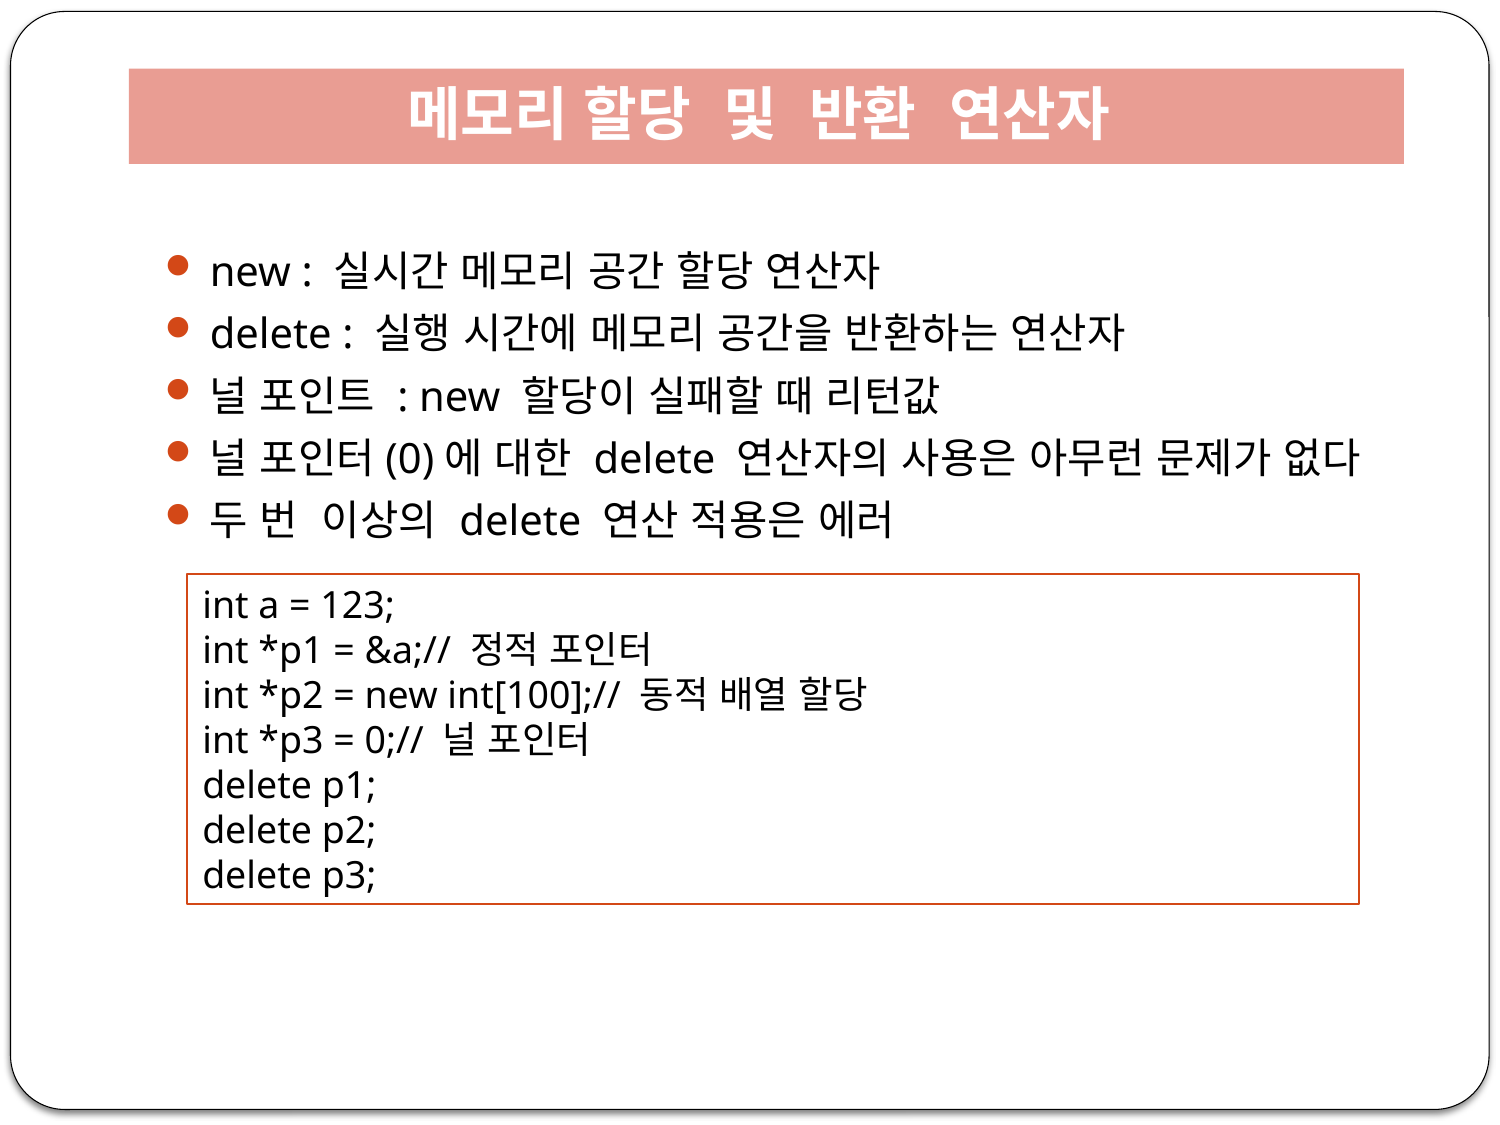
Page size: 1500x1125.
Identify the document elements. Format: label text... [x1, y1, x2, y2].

text_box [0, 0, 1500, 75]
text_box [128, 199, 1407, 306]
title 메모리 할당 및 반환 연산자 [128, 75, 1404, 164]
text_box int a = 123; int *p1 = &a;// 정적 포인터 int *p2 = new int[100];// 동적 배열 할당 int *p3 = 0;// 널 포인터 delete p1; delete p2; delete p3; [186, 573, 1360, 905]
list new : 실시간 메모리 공간 할당 연산자 delete : 실행 시간에 메모리 공간을 반환하는 연산자 널 포인트 : new 할당이 실패할 때 리턴값 널 포인터(0)에 대한 delete 연산자의 사용은 아무런 문제가 없다 두 번 이상의 delete 연산 적용은 에러 [150, 237, 1425, 1043]
